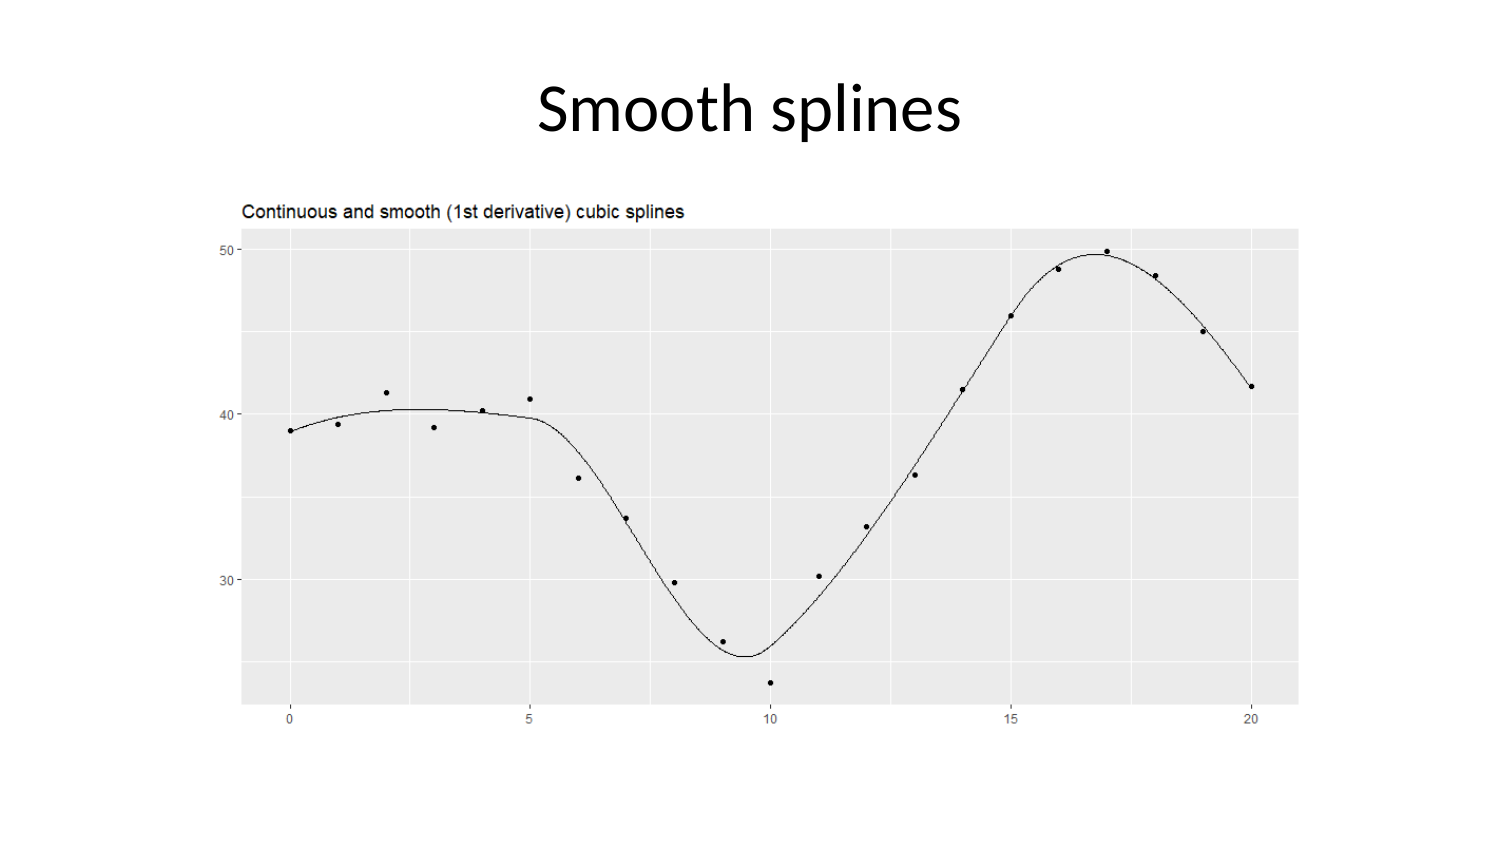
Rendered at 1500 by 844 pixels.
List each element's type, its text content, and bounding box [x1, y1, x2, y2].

title Smooth splines [75, 33, 1425, 175]
picture [193, 195, 1307, 753]
